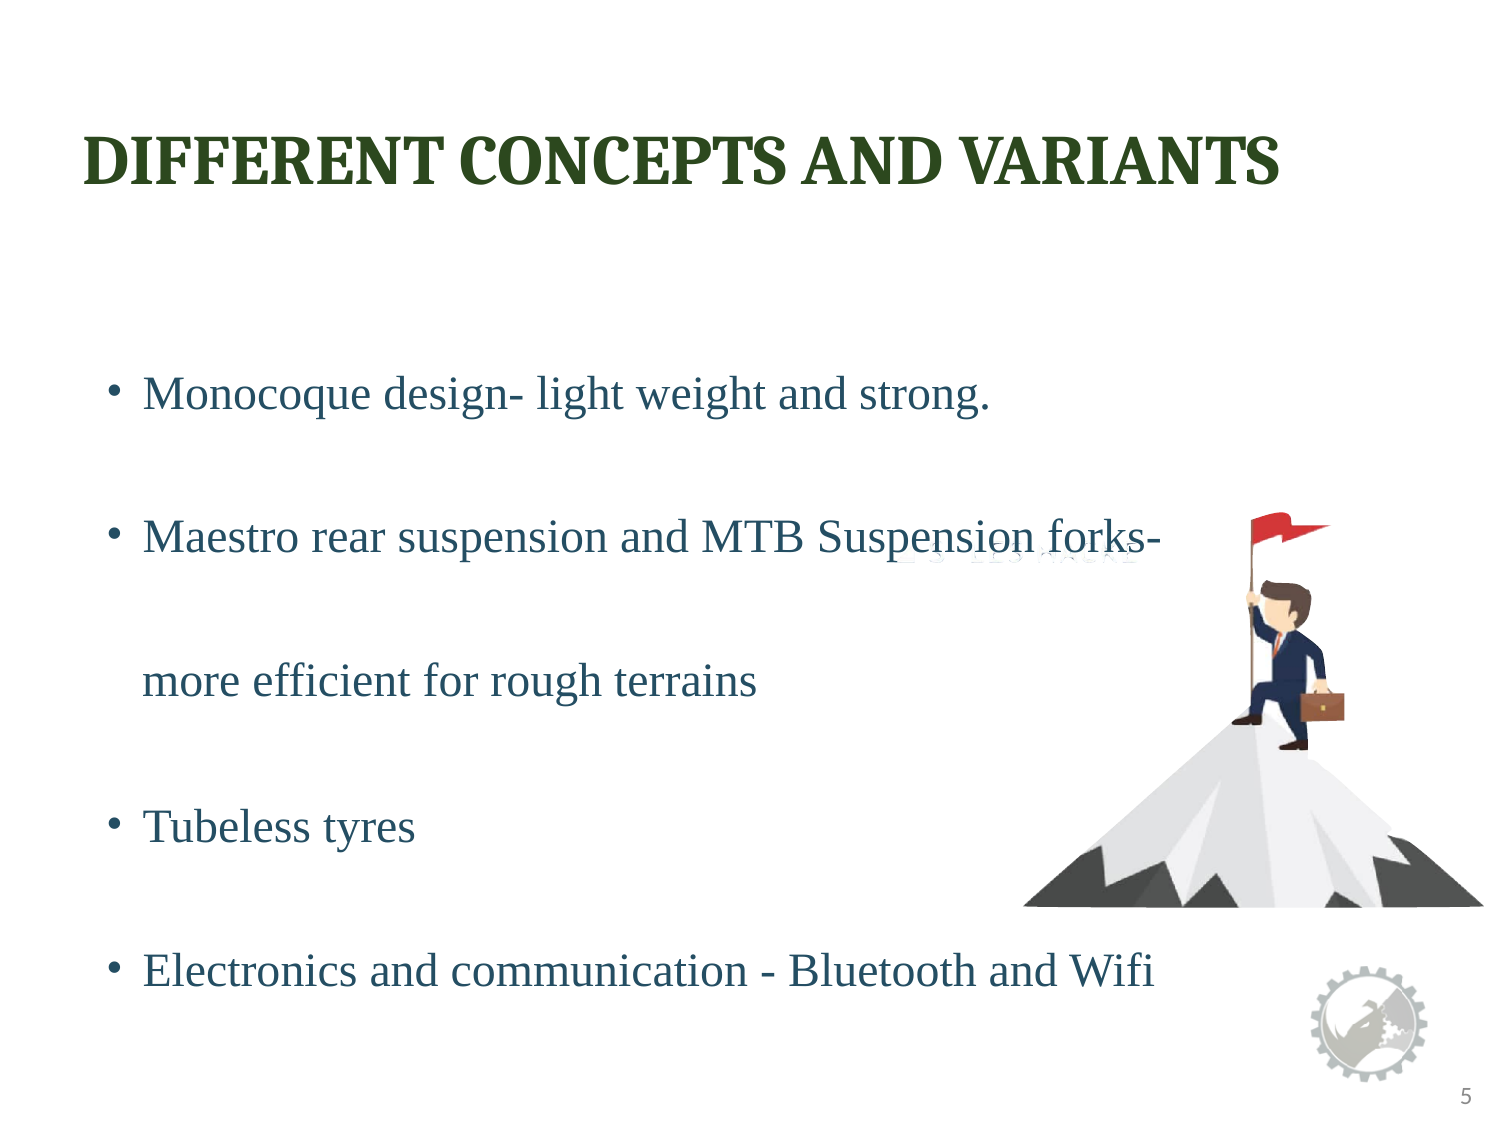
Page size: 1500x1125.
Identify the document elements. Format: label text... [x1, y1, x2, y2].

title DIFFERENT CONCEPTS AND VARIANTS [67, 62, 1500, 250]
picture [893, 512, 1485, 908]
text_box Monocoque design- light weight and strong. Maestro rear suspension and MTB Suspension forks- more efficient for rough terrains Tubeless tyres Electronics and communication - Bluetooth and Wifi [74, 267, 1425, 1063]
slide_number 5 [1444, 1072, 1475, 1118]
picture [1308, 966, 1430, 1086]
